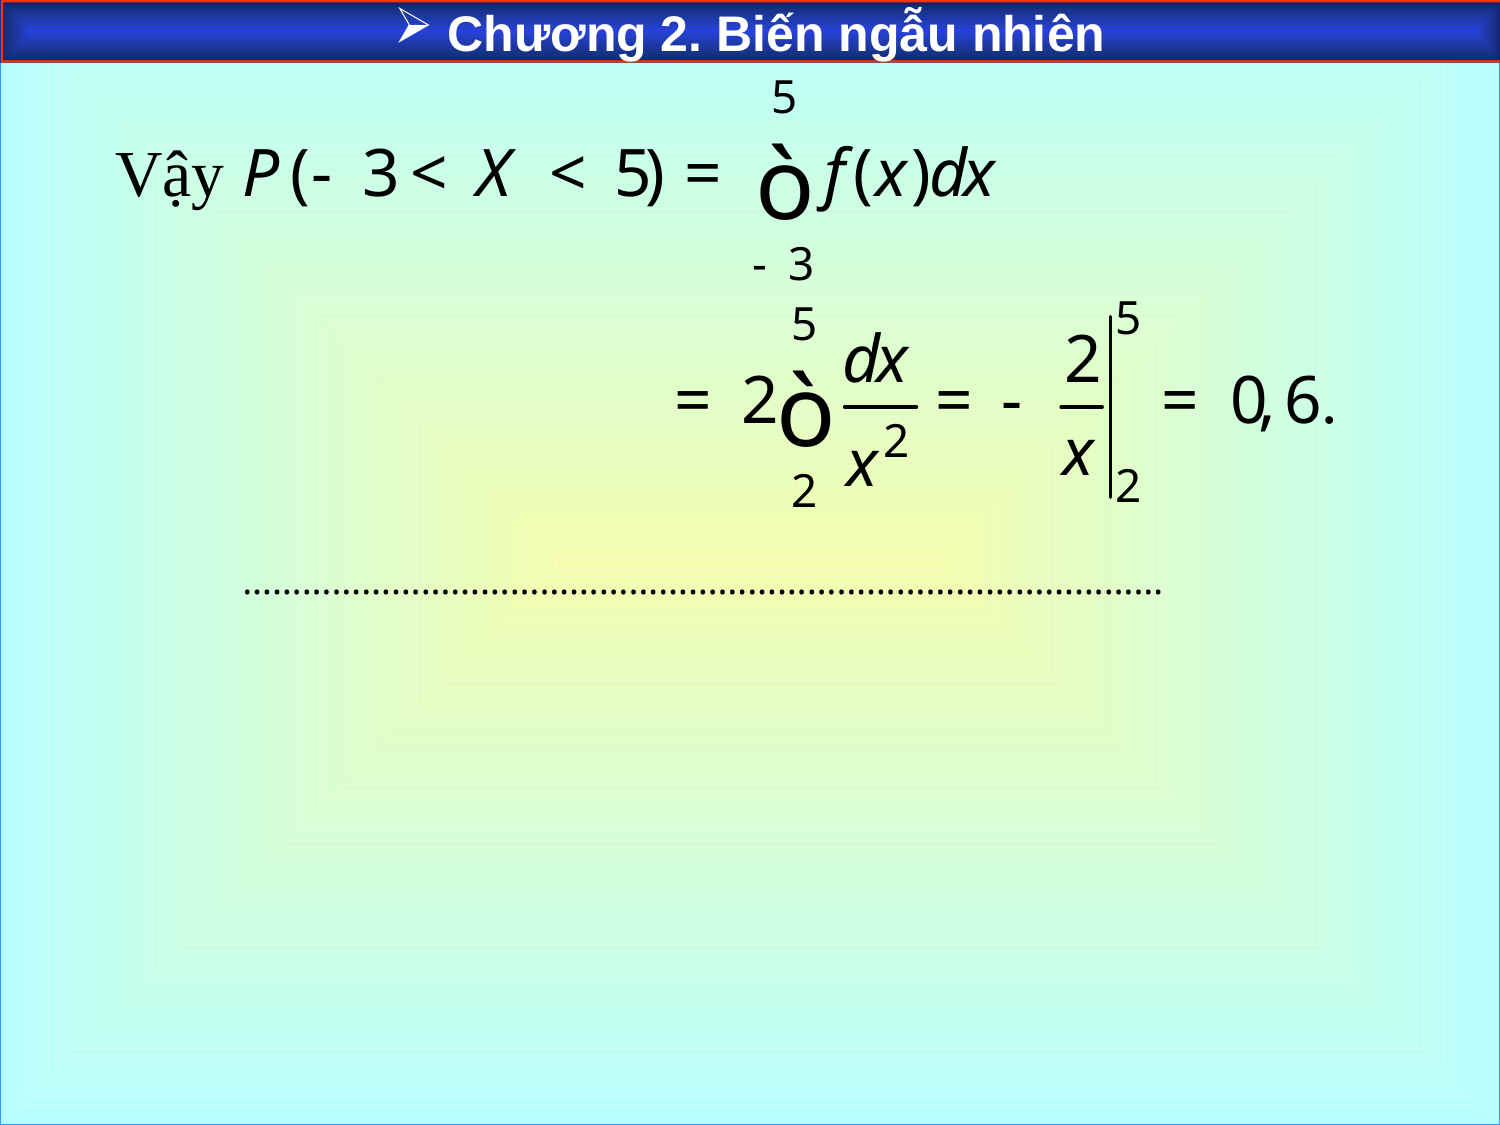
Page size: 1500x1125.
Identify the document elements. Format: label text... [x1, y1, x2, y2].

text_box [0, 0, 1500, 63]
text_box ………………………………………………………………………………… [227, 549, 1180, 610]
picture [49, 64, 1500, 514]
